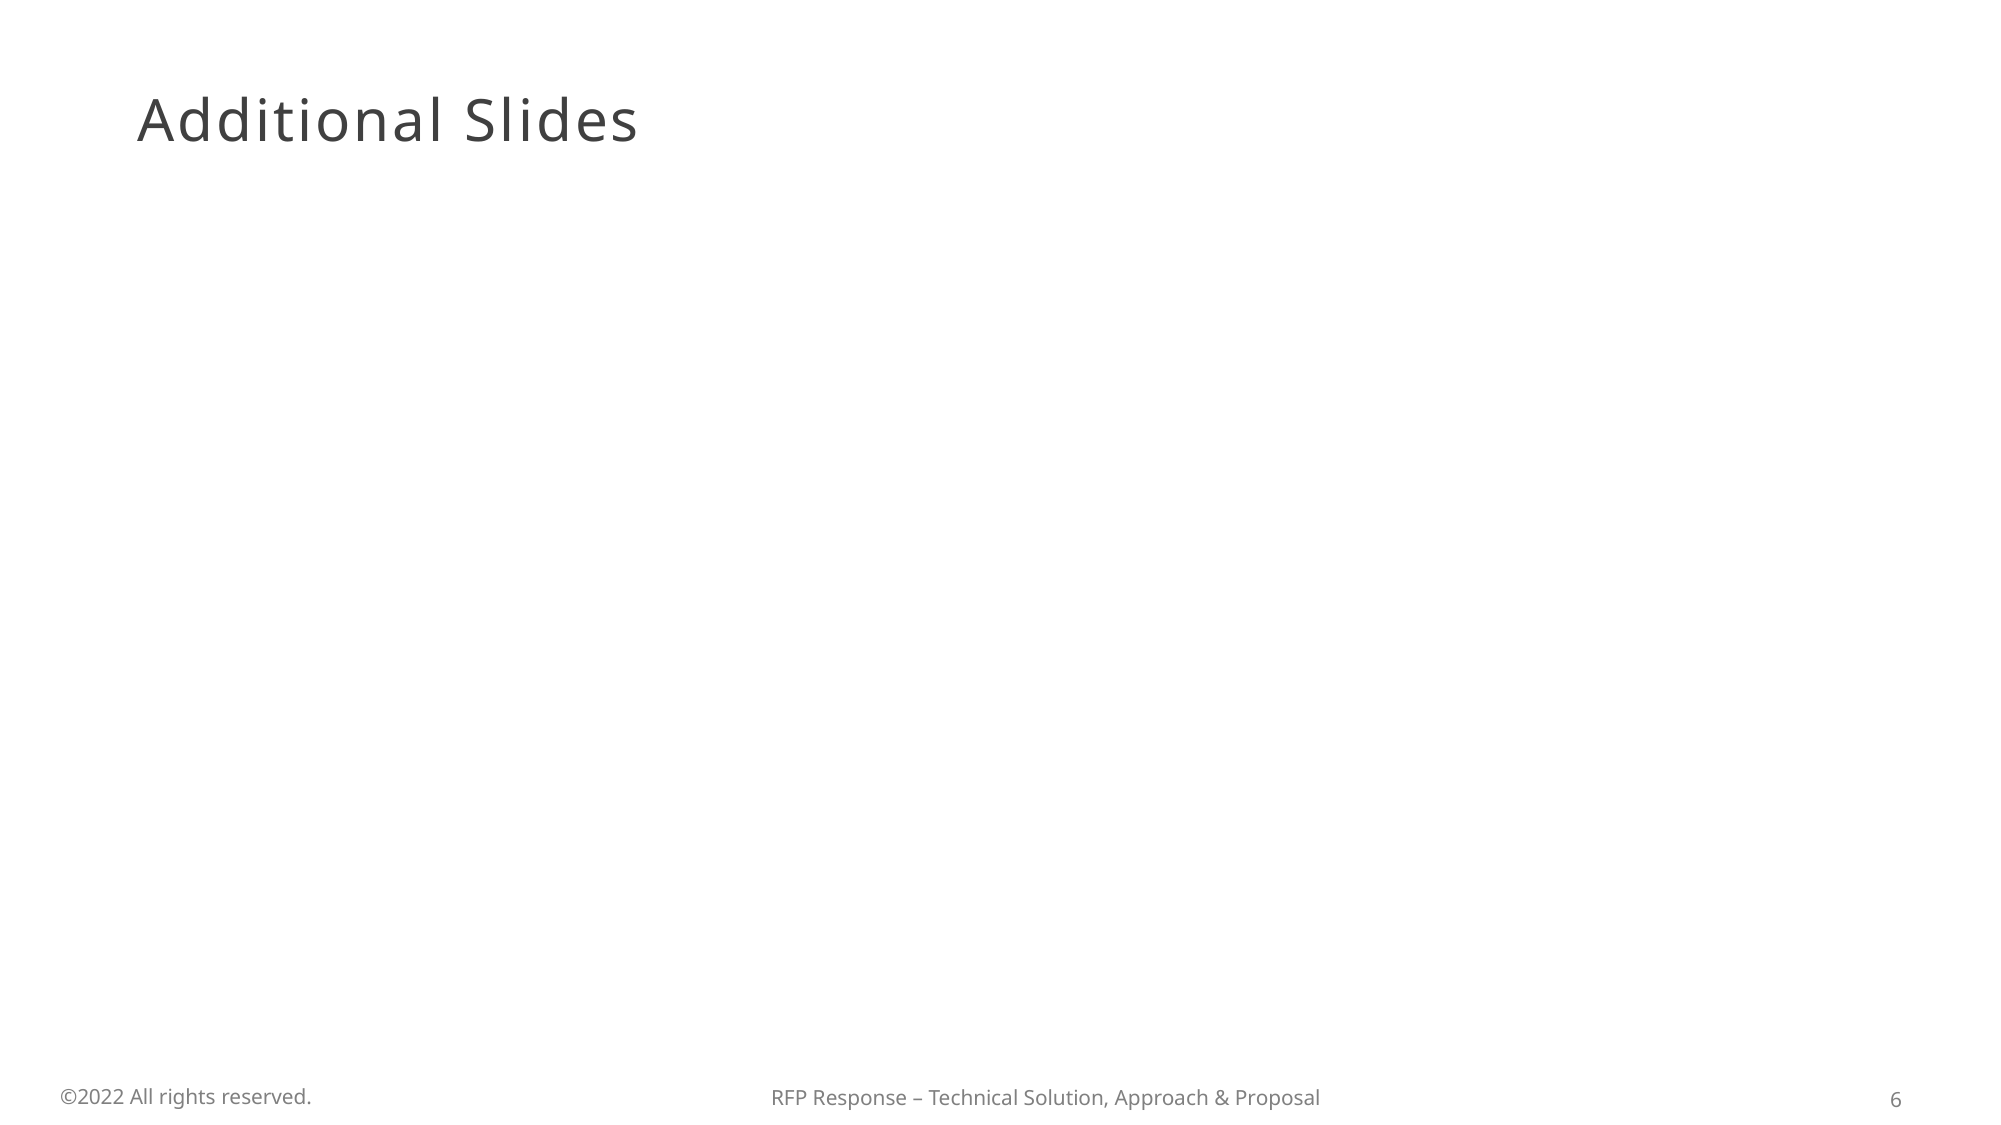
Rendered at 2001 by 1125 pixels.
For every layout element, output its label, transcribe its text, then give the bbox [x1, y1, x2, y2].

title Additional Slides [122, 74, 1922, 171]
